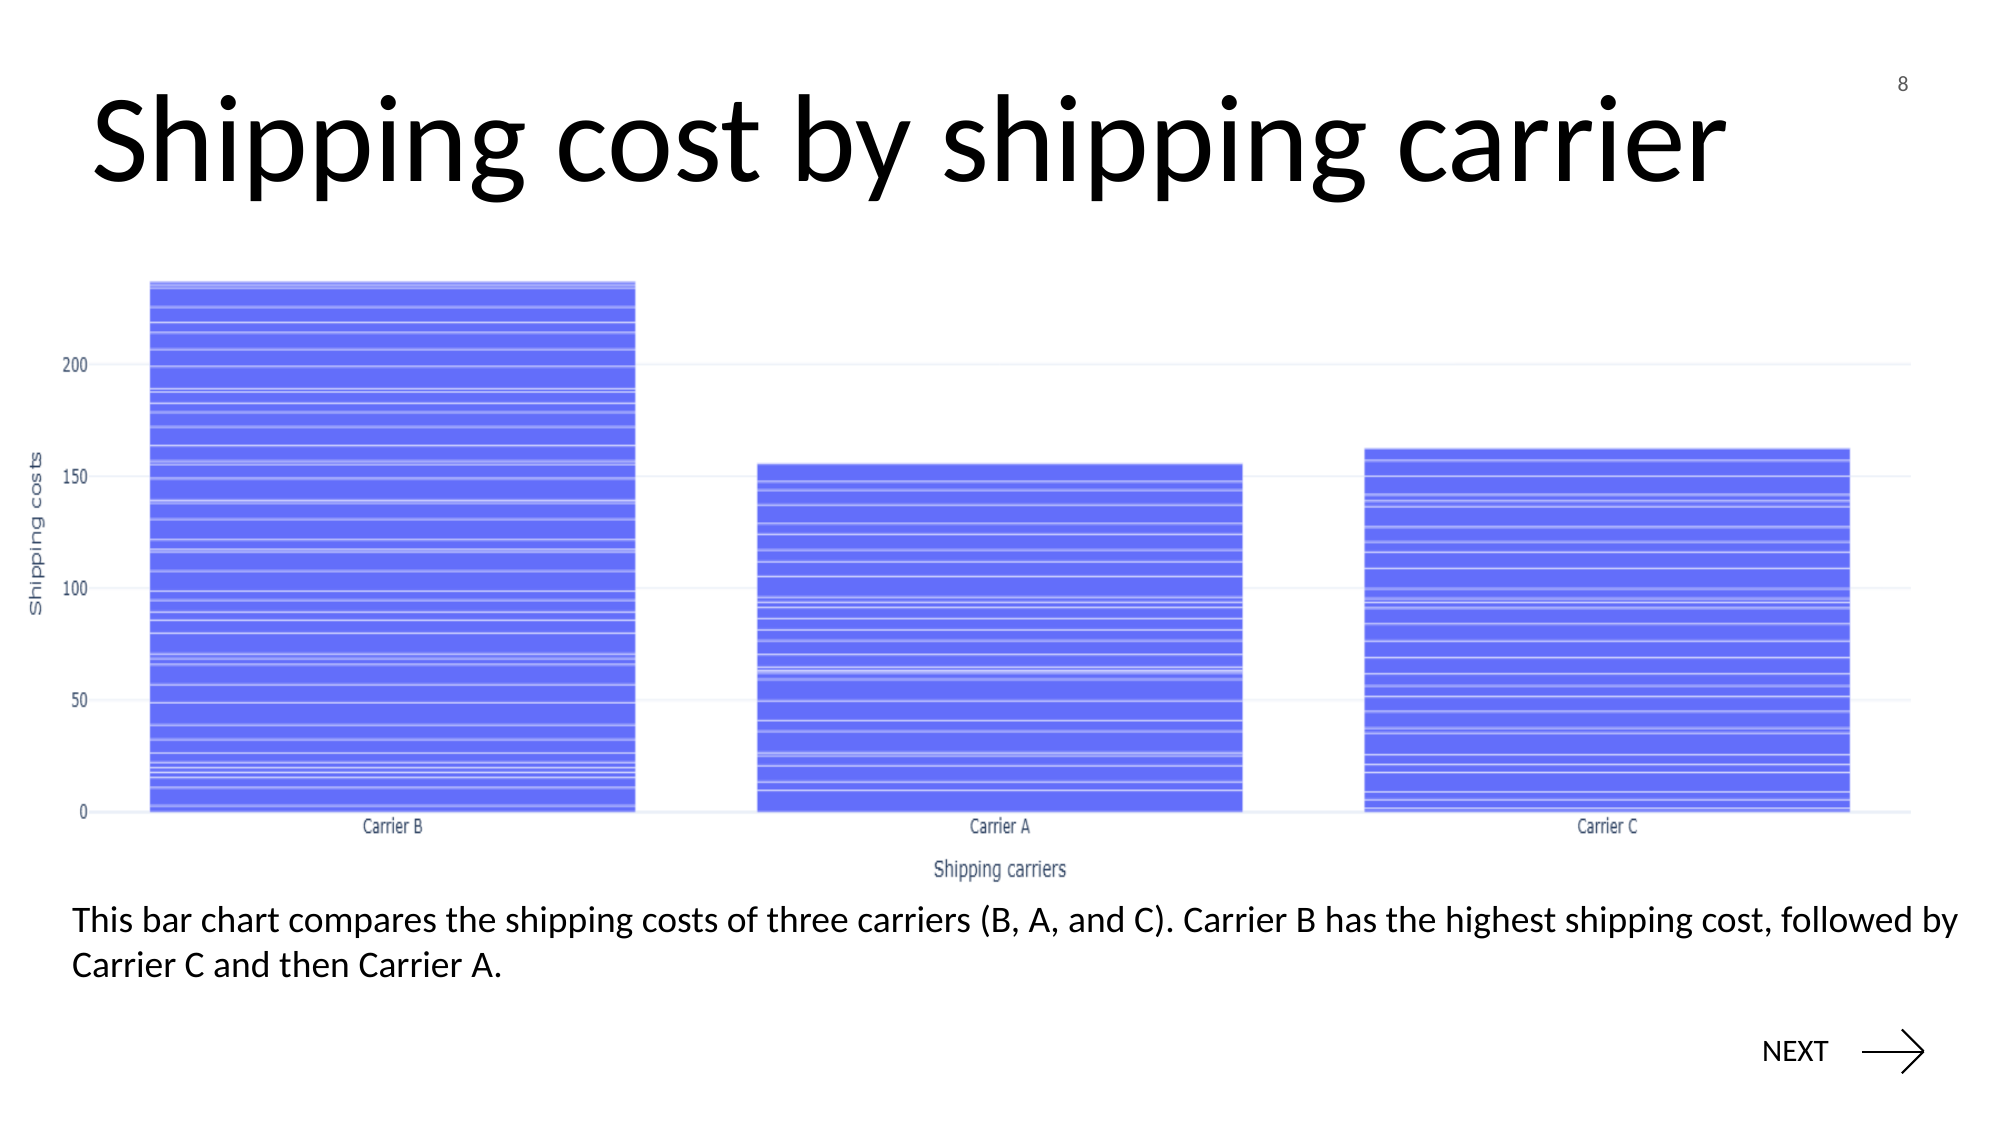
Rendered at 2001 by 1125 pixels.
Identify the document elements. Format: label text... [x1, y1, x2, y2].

text_box This bar chart compares the shipping costs of three carriers (B, A, and C). Carrier B has the highest shipping cost, followed by Carrier C and then Carrier A. [57, 942, 2000, 993]
slide_number 8 [1862, 53, 1924, 113]
text_box Shipping cost by shipping carrier [76, 66, 1760, 208]
picture [0, 208, 2000, 942]
